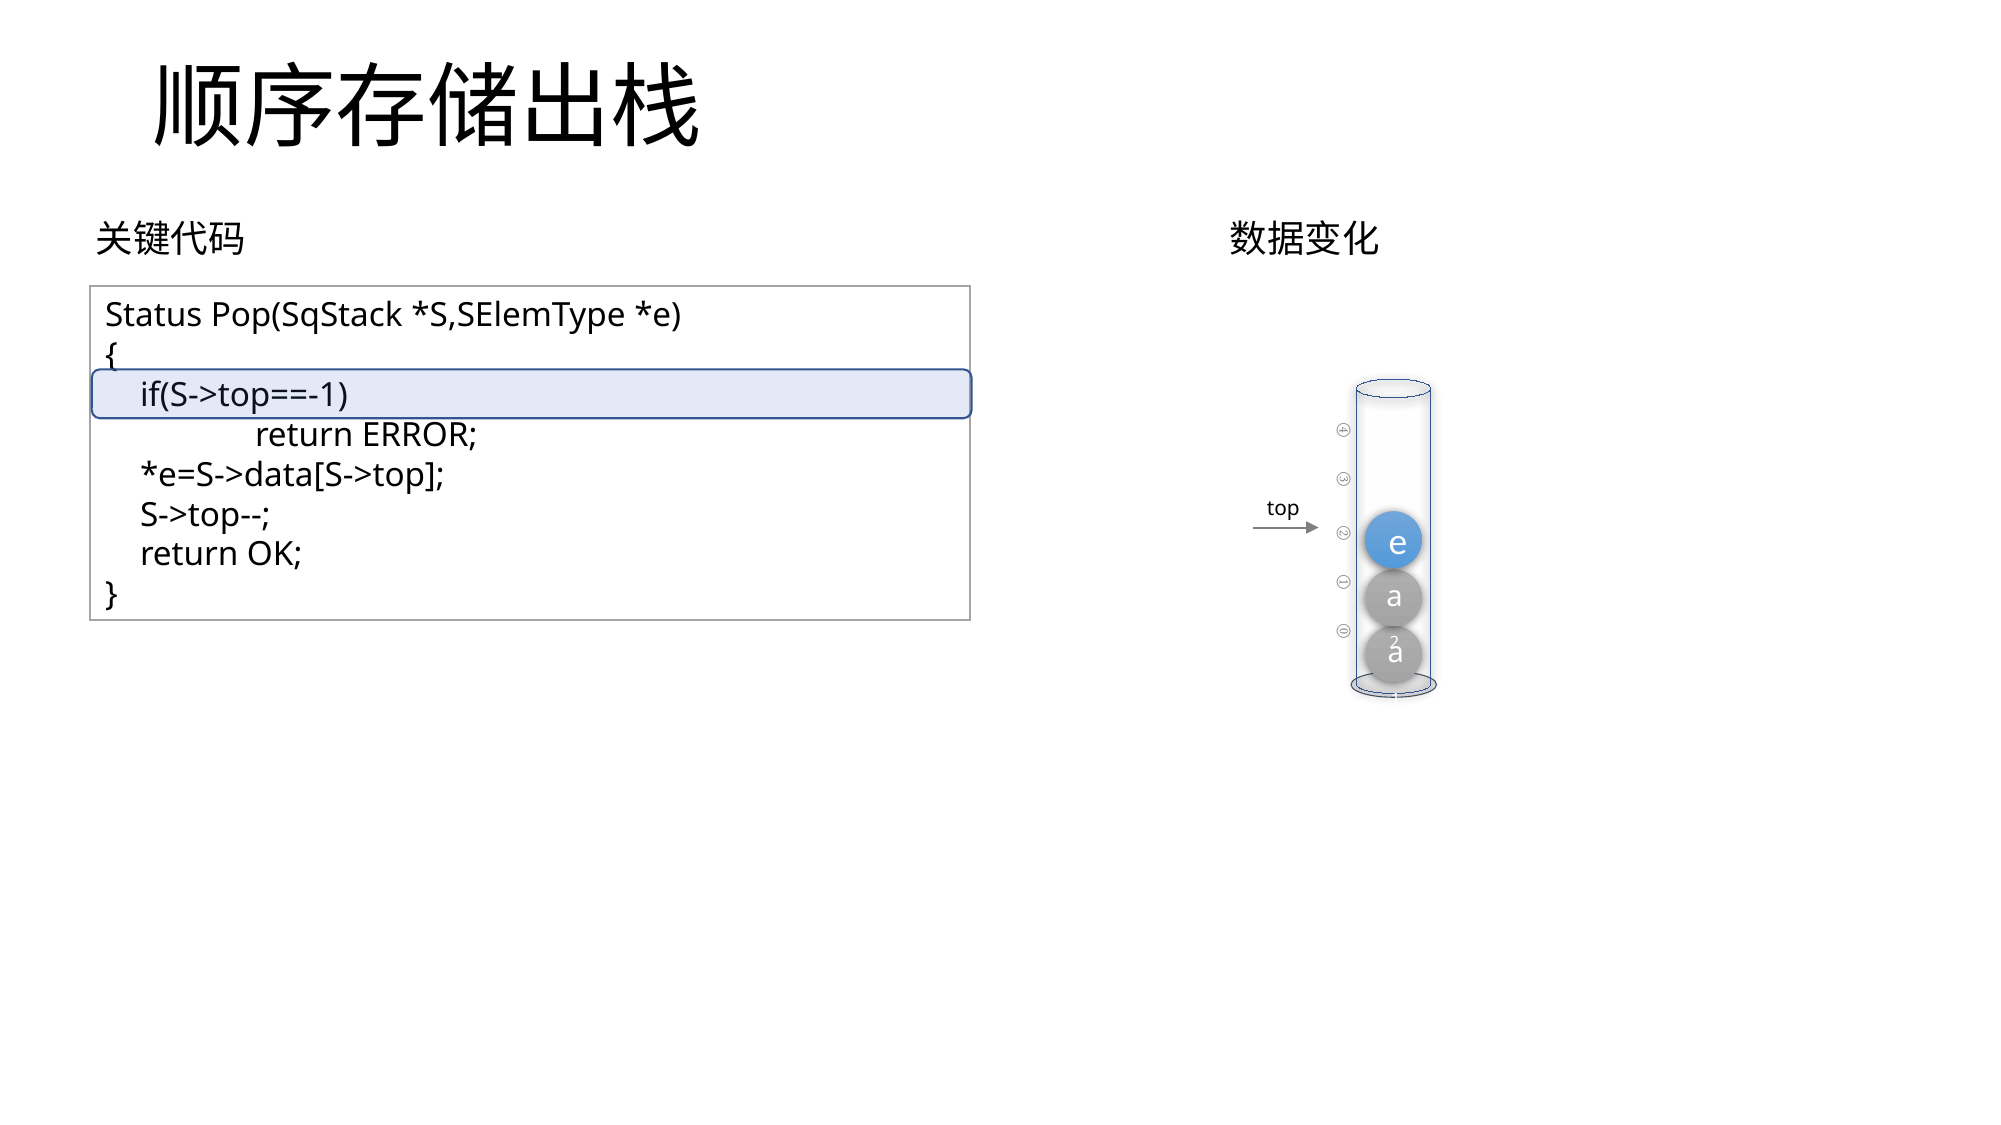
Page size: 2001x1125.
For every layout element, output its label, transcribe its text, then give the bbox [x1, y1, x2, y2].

title 顺序存储出栈 [137, 1, 1863, 219]
text_box a1 [1367, 626, 1424, 716]
text_box ④ ③ ② ① ⓪ [1310, 397, 1366, 694]
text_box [1245, 487, 1322, 528]
text_box o [1356, 379, 1431, 397]
text_box Status Pop(SqStack *S,SElemType *e) { if(S->top==-1) return ERROR; *e=S->data[S->top]; S->top--; return OK; } [89, 285, 971, 621]
text_box a2 [1366, 569, 1423, 659]
text_box [1356, 379, 1431, 690]
text_box 数据变化 [1215, 207, 1395, 268]
text_box e [1365, 511, 1422, 568]
text_box 关键代码 [81, 207, 261, 268]
text_box [90, 368, 973, 420]
